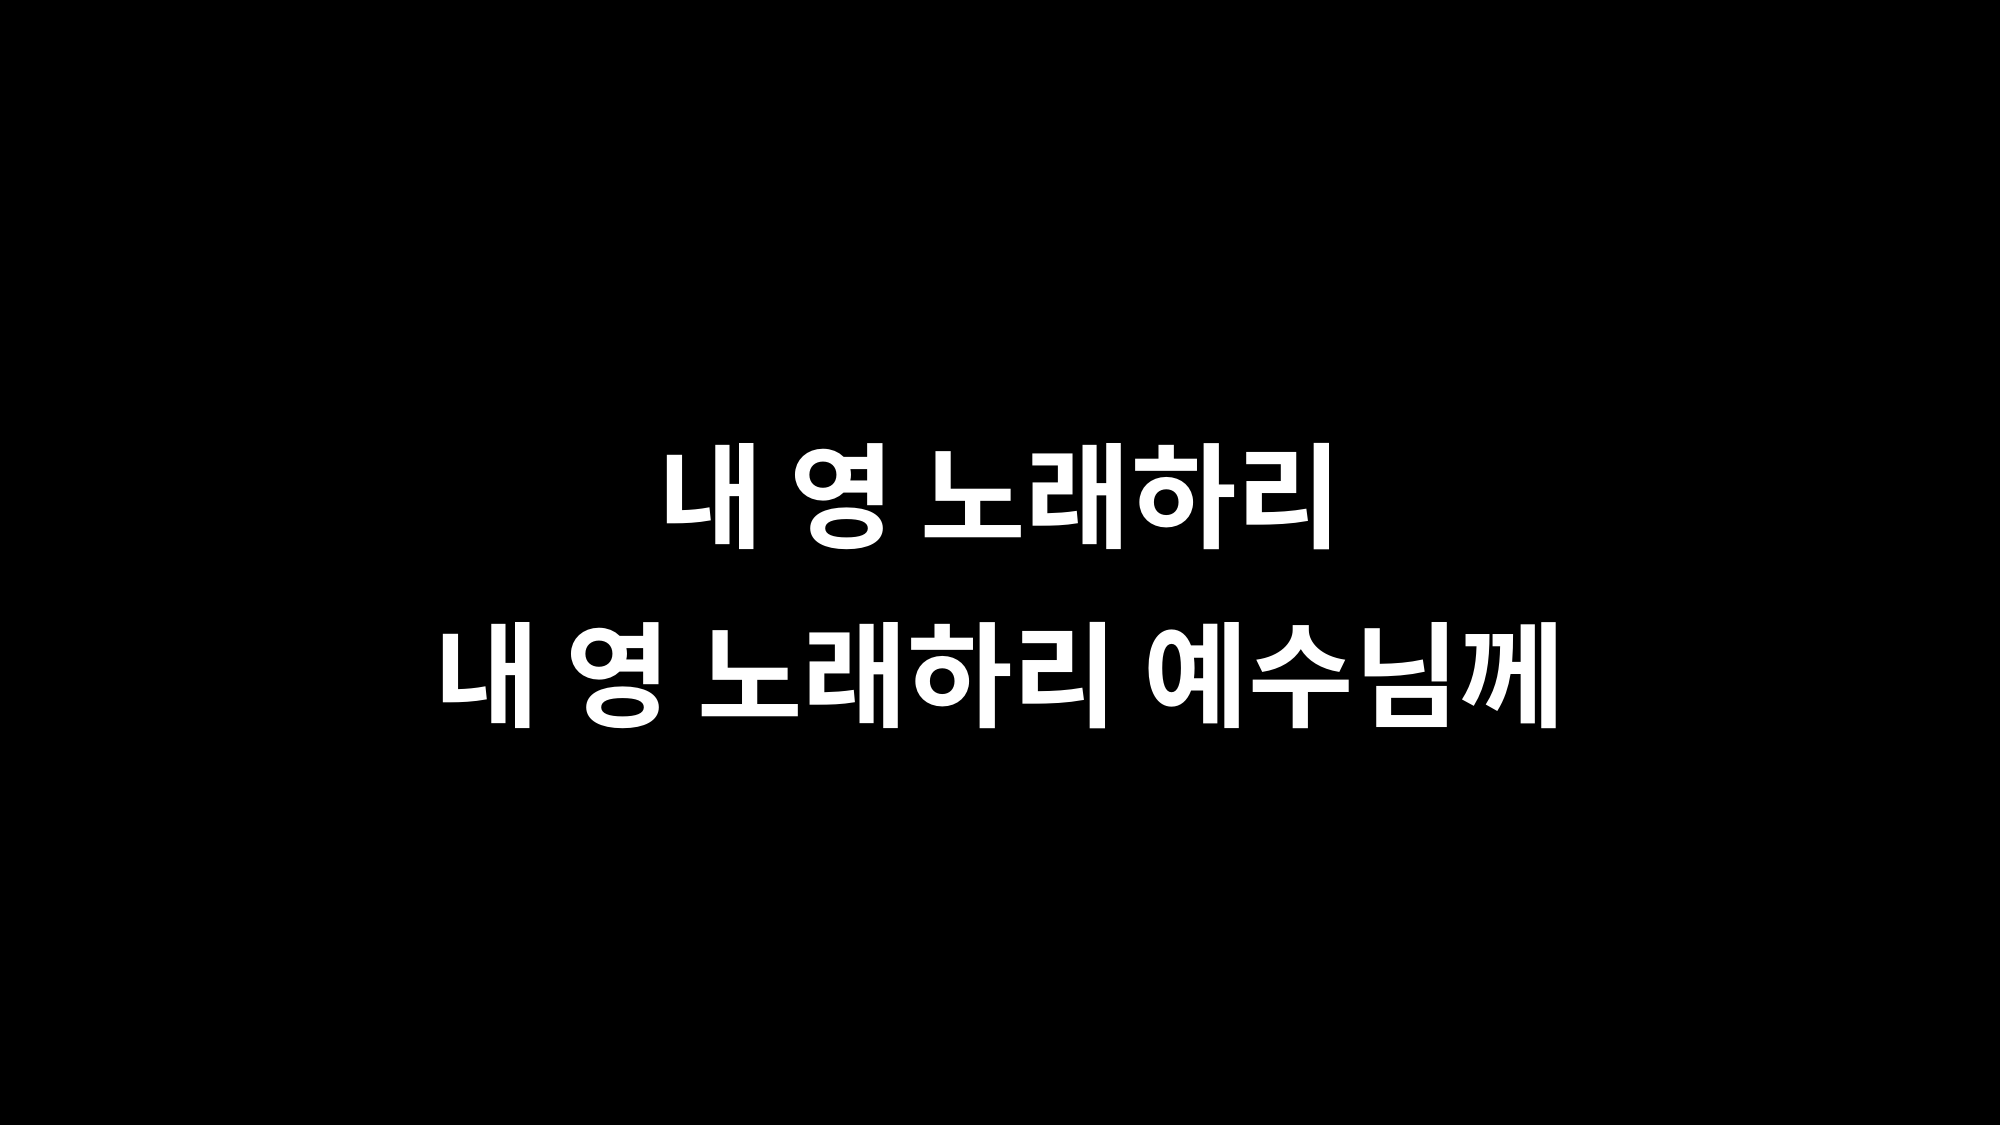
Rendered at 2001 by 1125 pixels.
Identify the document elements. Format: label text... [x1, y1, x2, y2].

text_box 내 영 노래하리 내 영 노래하리 예수님께 [0, 376, 2000, 749]
